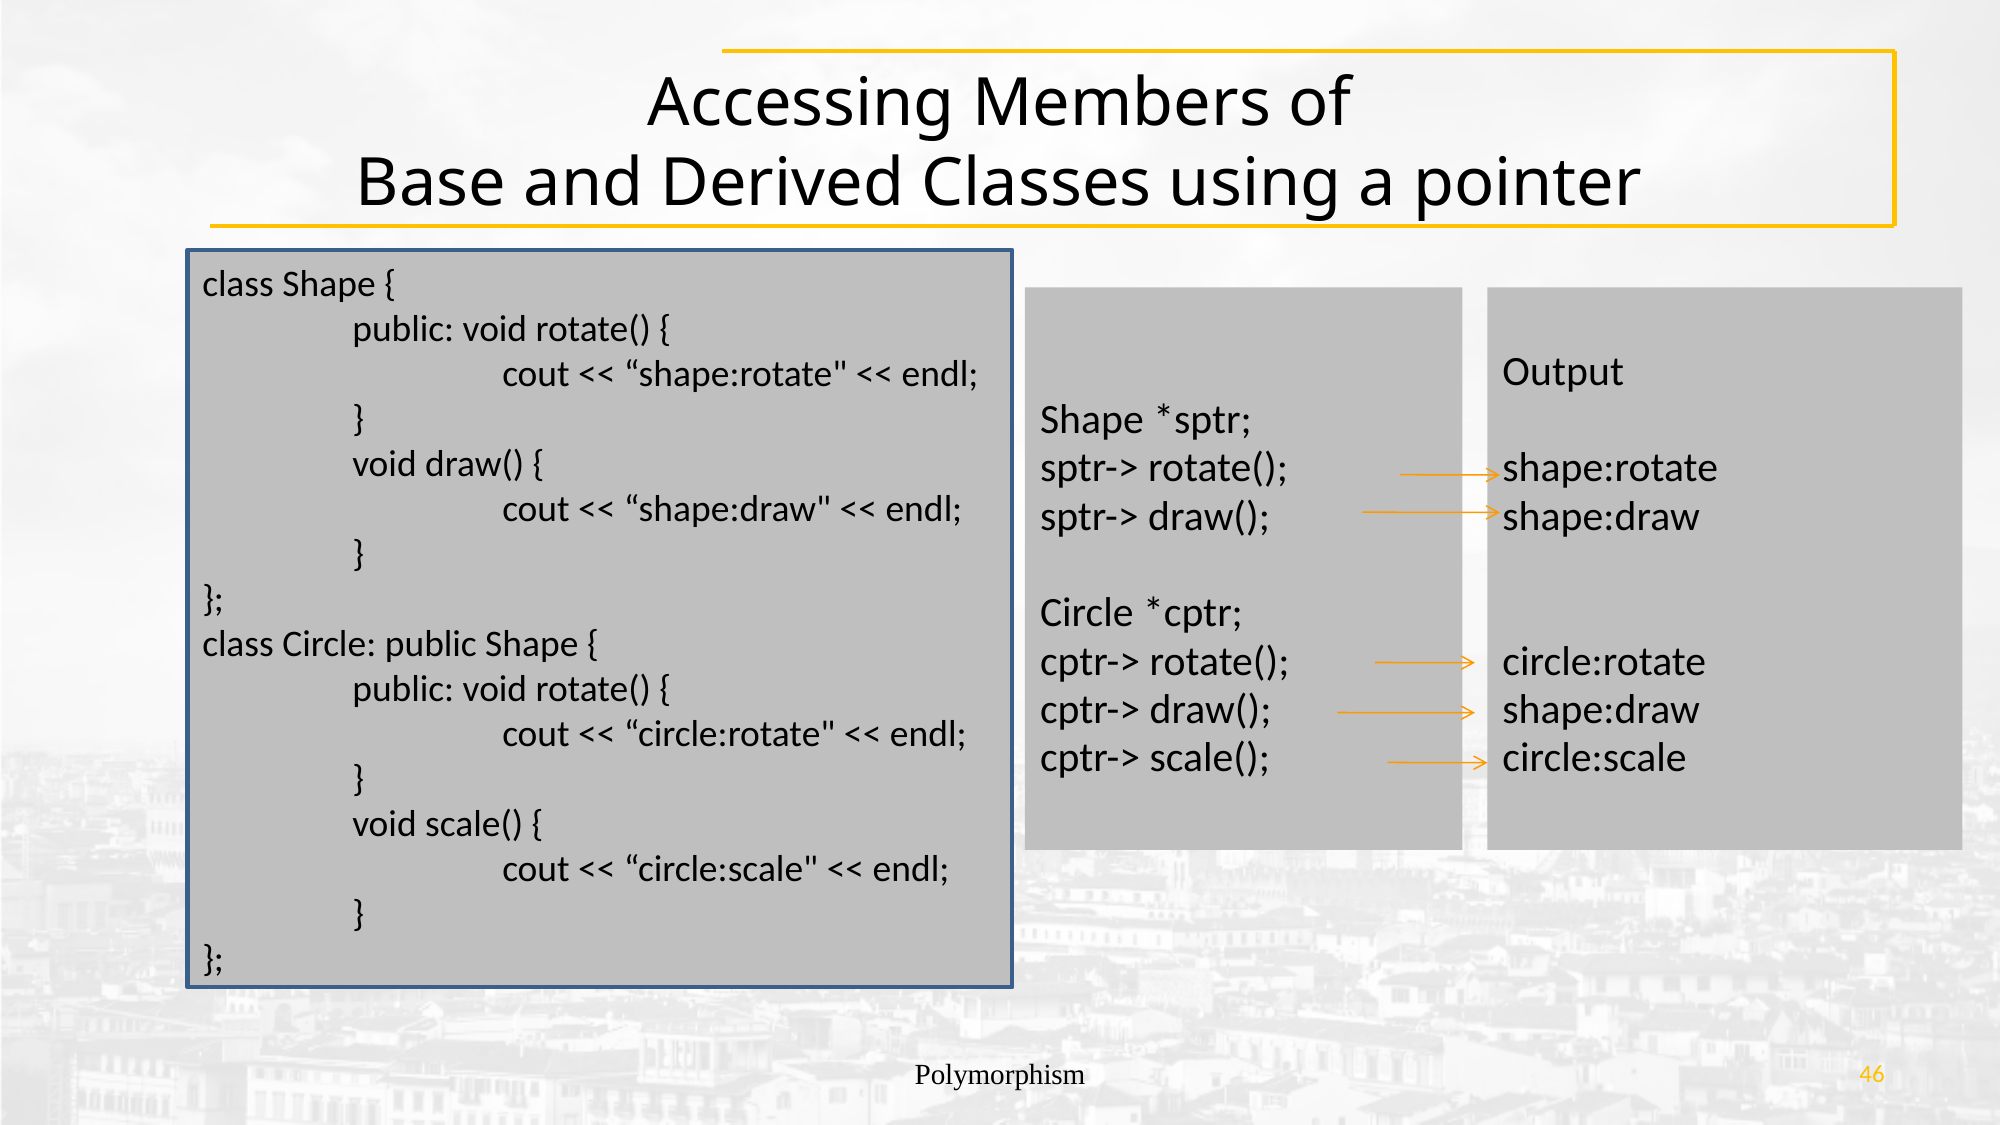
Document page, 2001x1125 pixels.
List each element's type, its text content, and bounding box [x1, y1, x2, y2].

text_box class Shape { public: void rotate() { cout << “shape:rotate" << endl; } void draw() { cout << “shape:draw" << endl; } }; class Circle: public Shape { public: void rotate() { cout << “circle:rotate" << endl; } void scale() { cout << “circle:scale" << endl; } }; [185, 248, 1014, 989]
title Accessing Members of Base and Derived Classes using a pointer [99, 45, 1900, 233]
slide_number 46 [1433, 1042, 1900, 1103]
footer Polymorphism [683, 1042, 1317, 1103]
text_box Shape *sptr; sptr-> rotate(); sptr-> draw(); Circle *cptr; cptr-> rotate(); cptr-> draw(); cptr-> scale(); [1024, 287, 1463, 850]
text_box Output shape:rotate shape:draw circle:rotate shape:draw circle:scale [1487, 287, 1963, 850]
